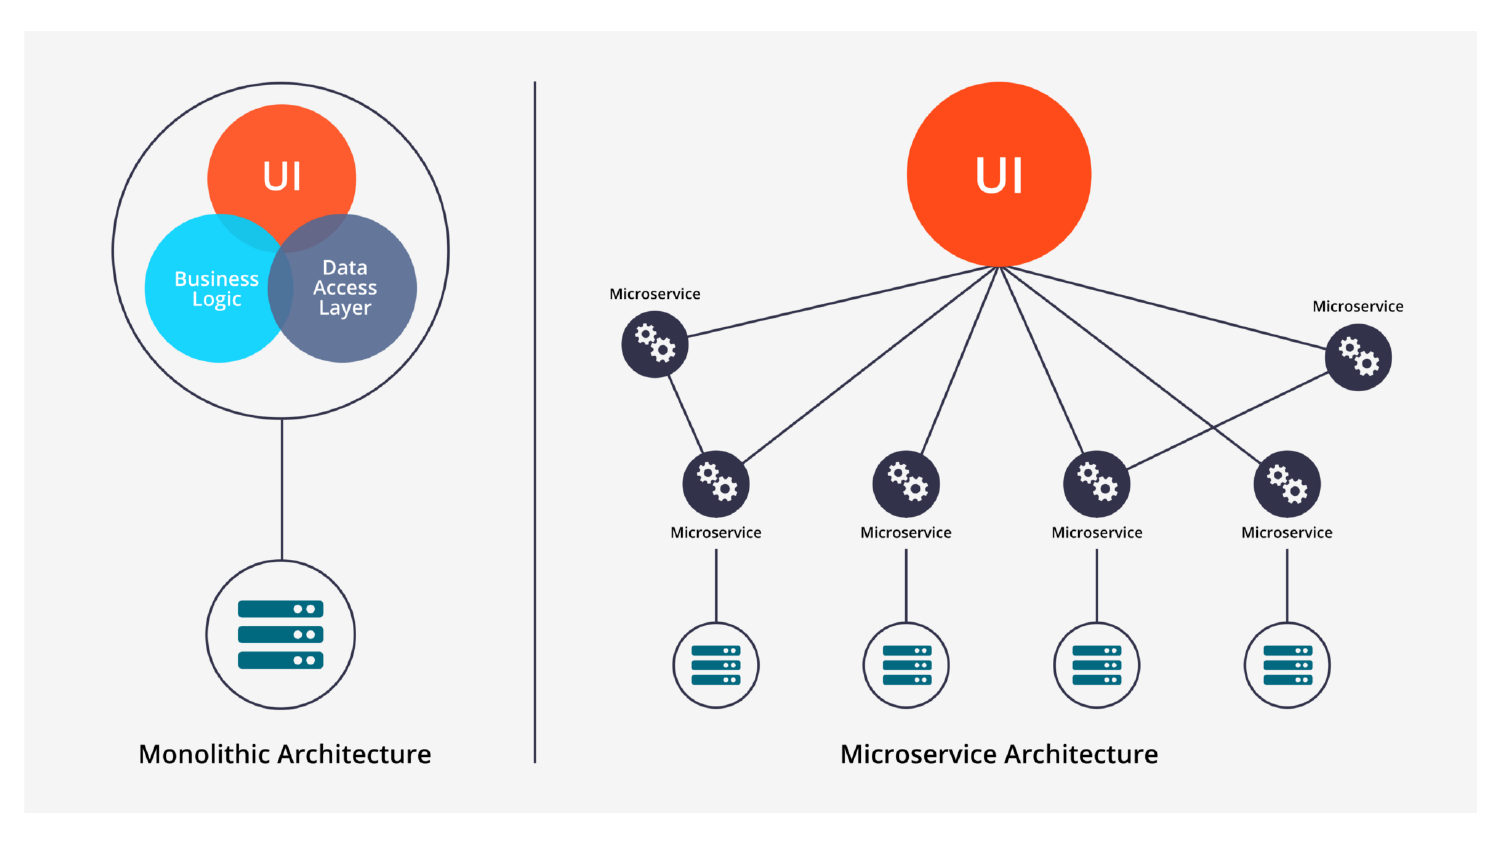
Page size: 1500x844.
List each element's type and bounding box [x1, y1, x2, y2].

picture [23, 31, 1477, 813]
